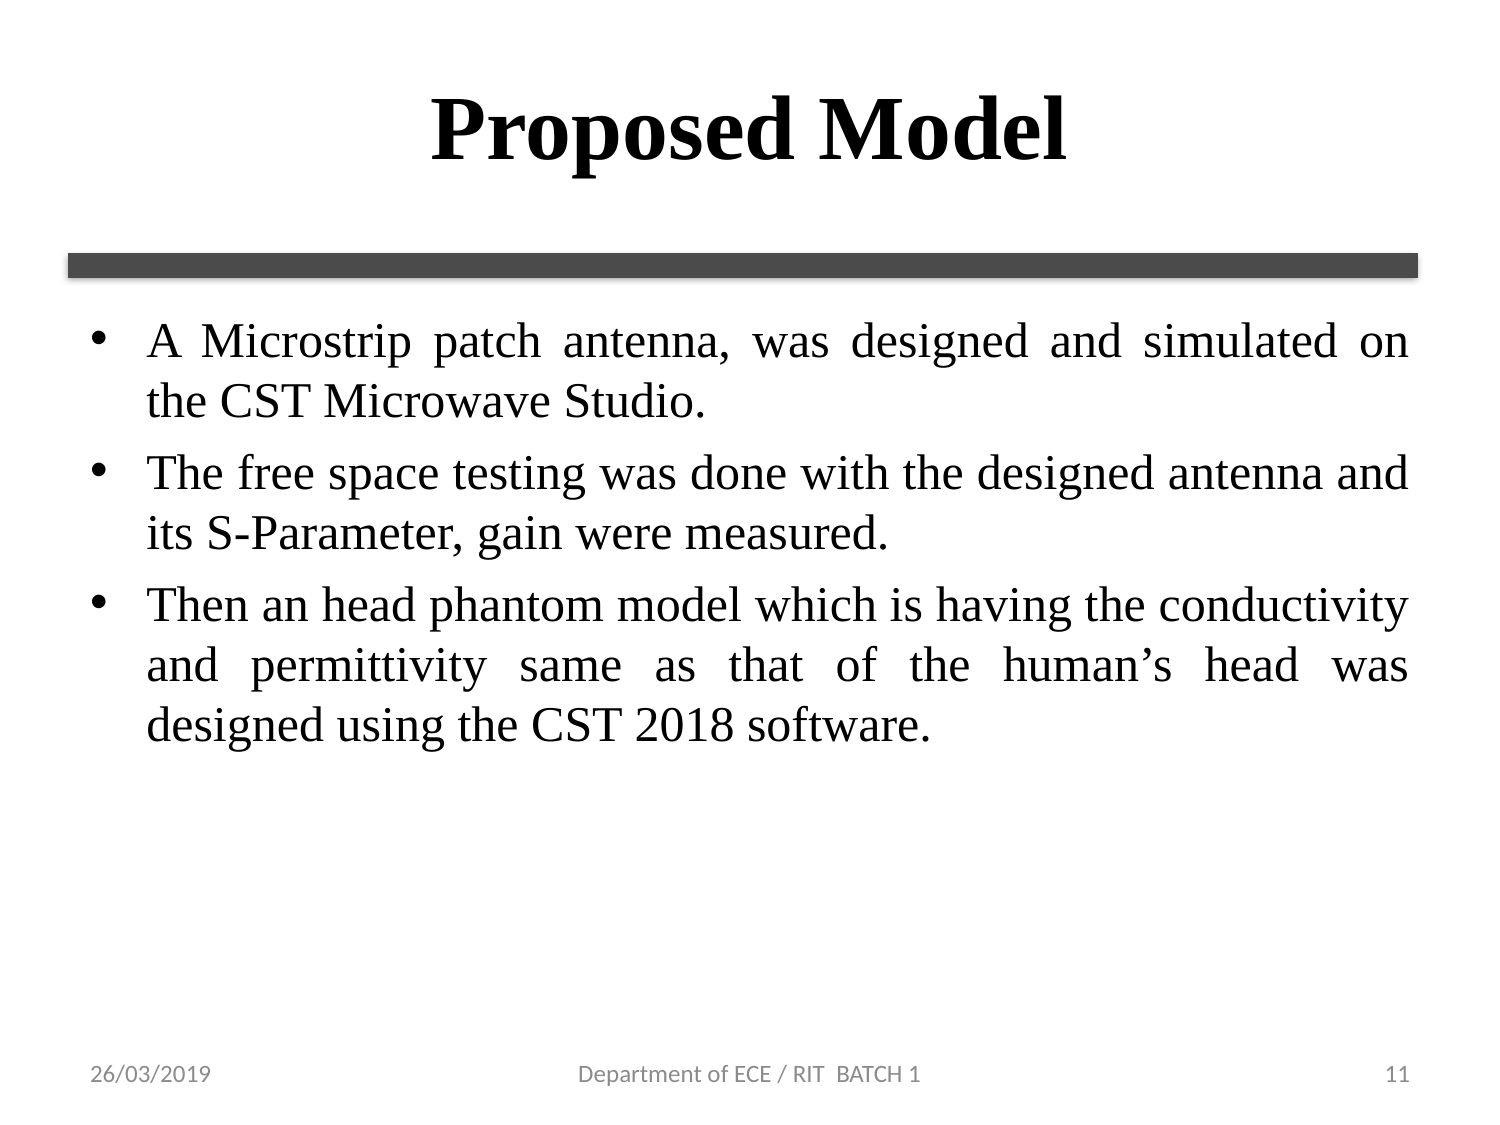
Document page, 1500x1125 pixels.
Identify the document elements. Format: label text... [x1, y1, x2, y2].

slide_number 11 [1074, 1042, 1425, 1103]
list A Microstrip patch antenna, was designed and simulated on the CST Microwave Studio. The free space testing was done with the designed antenna and its S-Parameter, gain were measured. Then an head phantom model which is having the conductivity and permittivity same as that of the human’s head was designed using the CST 2018 software. [74, 299, 1426, 1006]
text_box [68, 253, 1419, 279]
title Proposed Model [74, 44, 1426, 201]
footer Department of ECE / RIT BATCH 1 [512, 1042, 988, 1103]
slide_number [75, 1042, 425, 1103]
